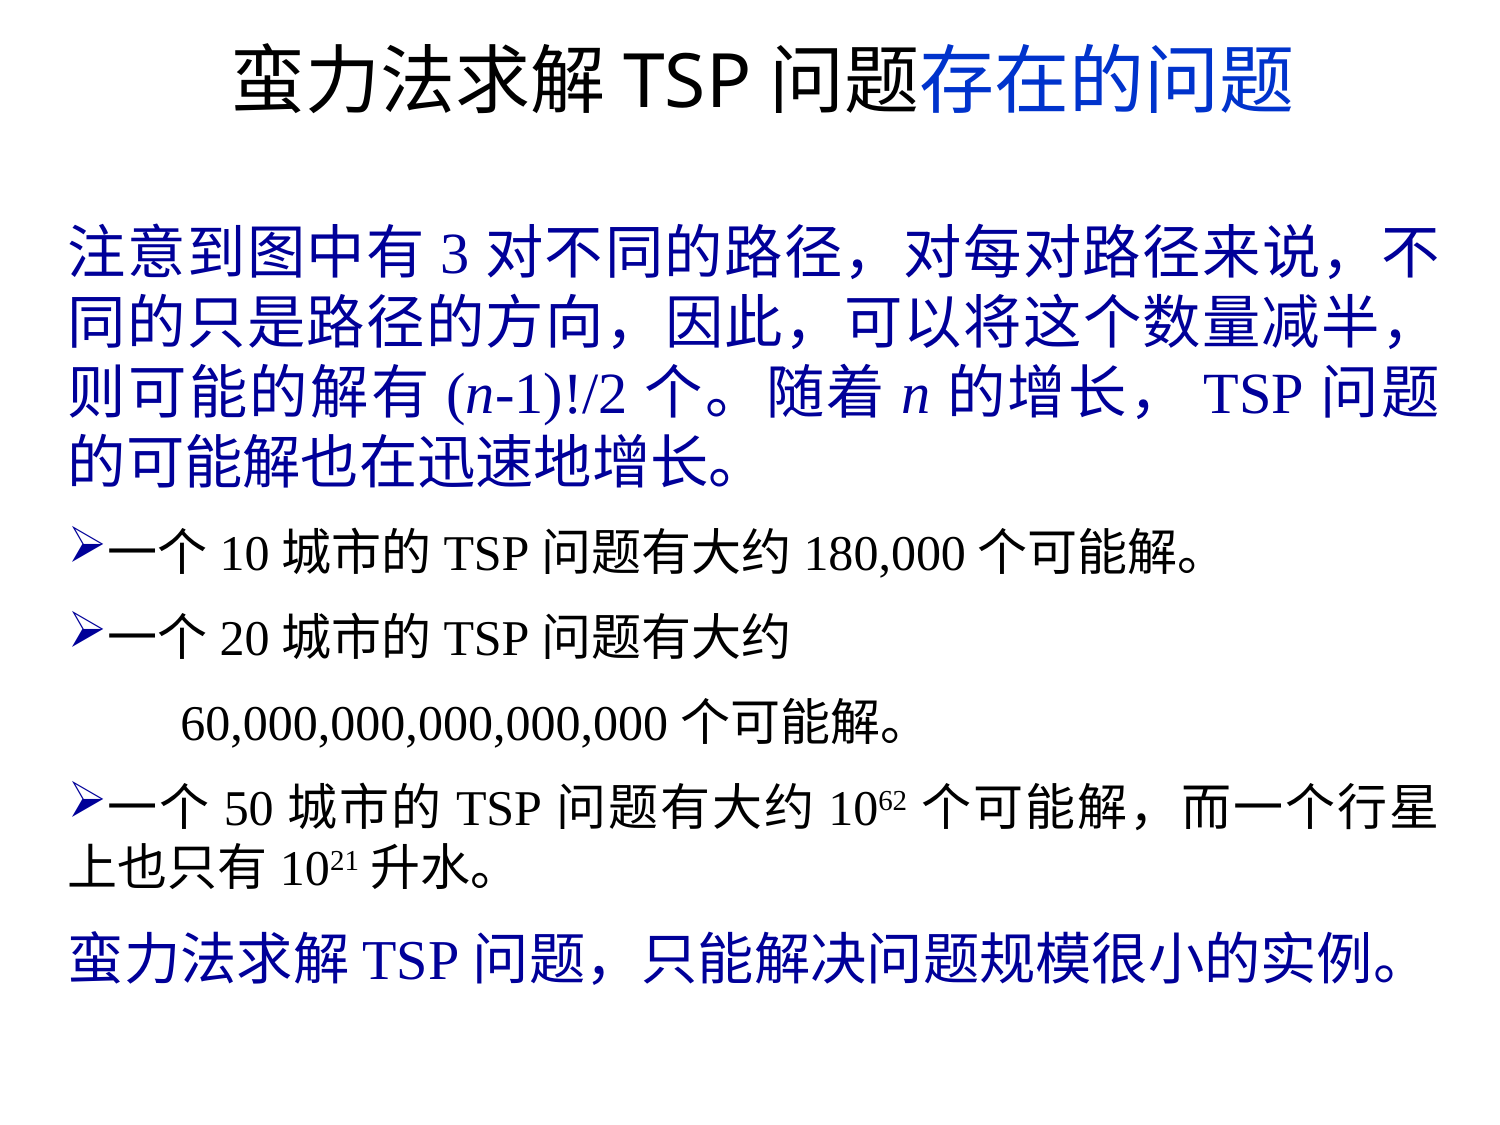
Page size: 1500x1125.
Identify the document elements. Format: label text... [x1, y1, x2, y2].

text_box 蛮力法求解TSP问题存在的问题 [230, 33, 1471, 124]
text_box 注意到图中有3对不同的路径，对每对路径来说，不同的只是路径的方向，因此，可以将这个数量减半，则可能的解有(n-1)!/2个。随着n的增长，TSP问题的可能解也在迅速地增长。 一个10城市的TSP问题有大约180,000个可能解。 一个20城市的TSP问题有大约 60,000,000,000,000,000个可能解。 一个50城市的TSP问题有大约1062个可能解，而一个行星上也只有1021升水。 蛮力法求解TSP问题，只能解决问题规模很小的实例。 [53, 208, 1455, 999]
